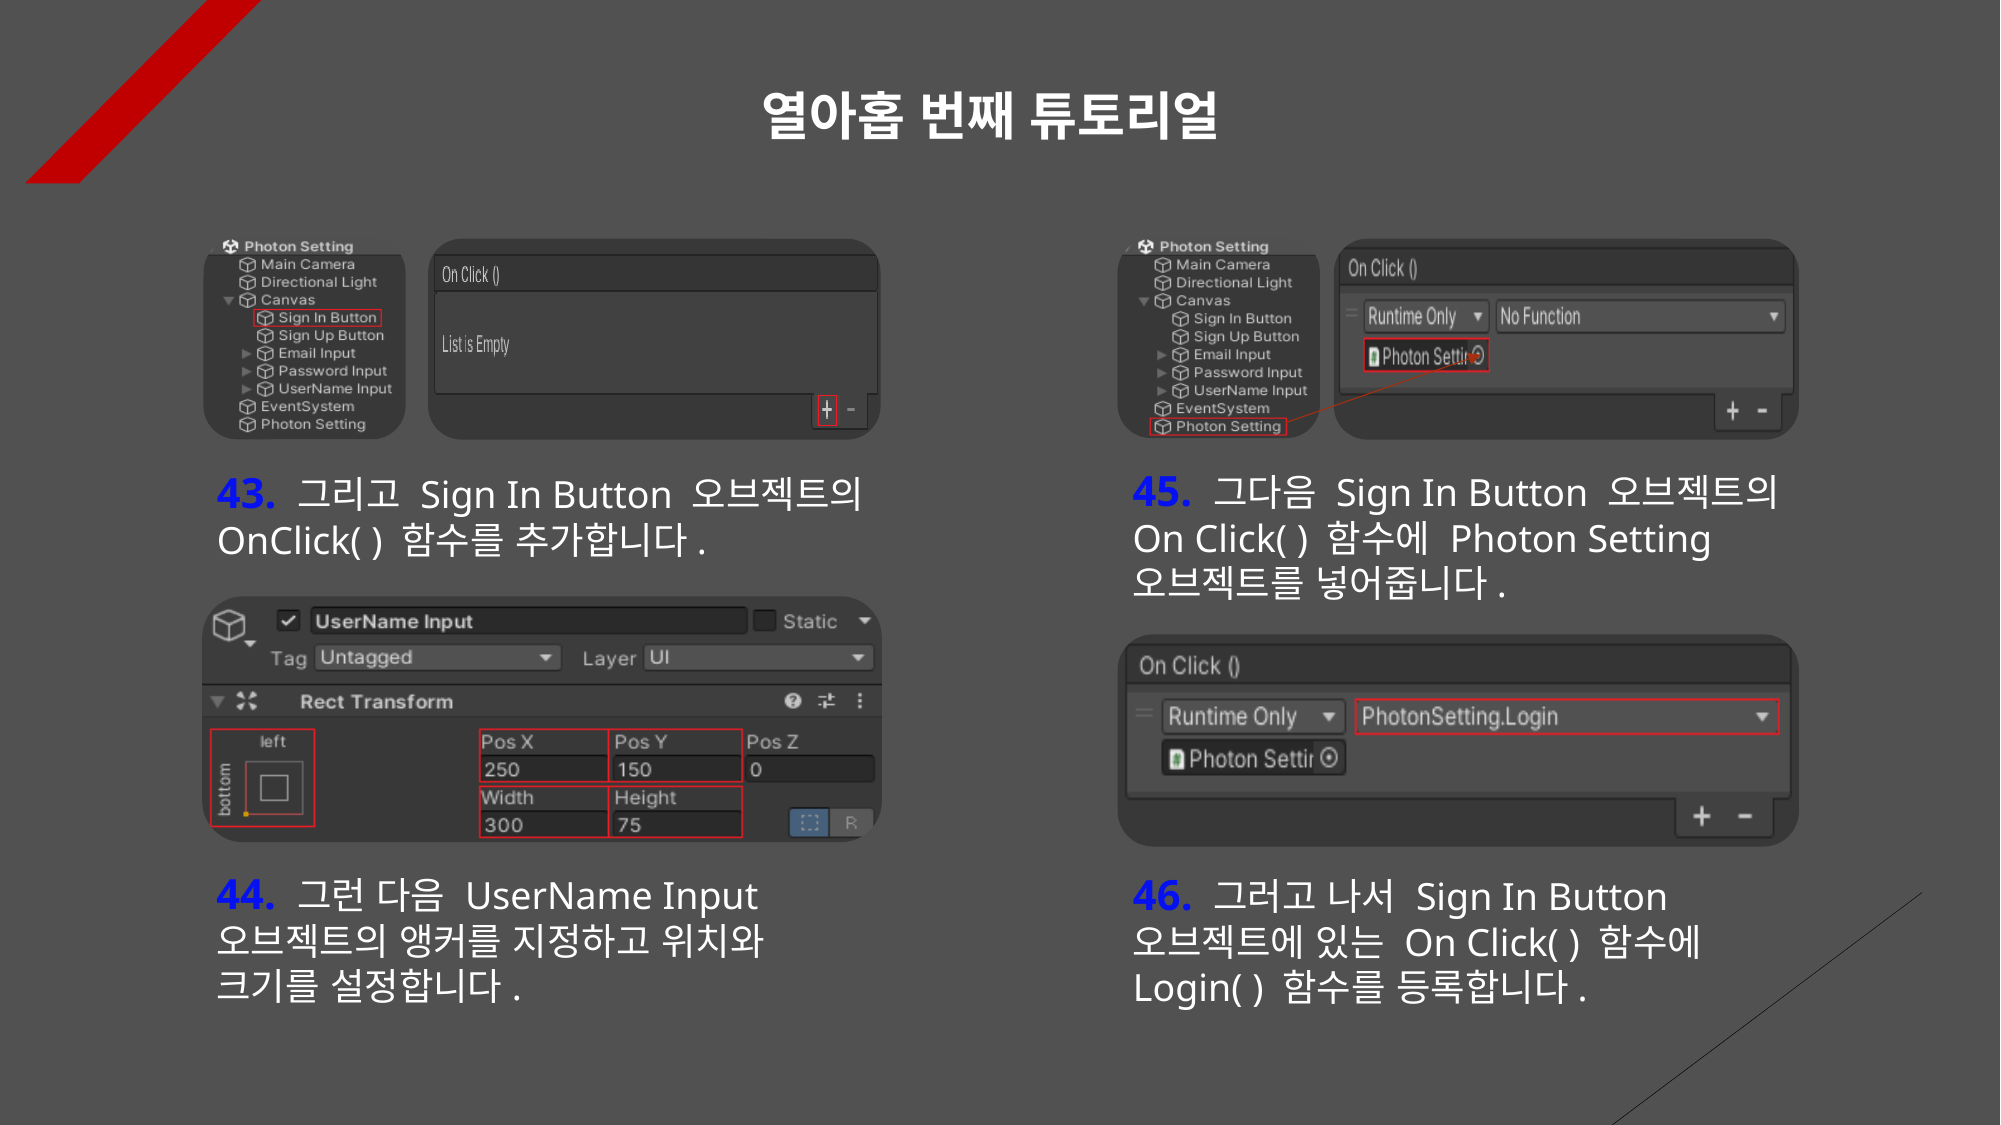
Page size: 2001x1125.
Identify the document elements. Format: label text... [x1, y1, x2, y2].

picture [1117, 238, 1320, 439]
text_box 열아홉 번째 튜토리얼 [710, 65, 1289, 156]
picture [202, 596, 882, 843]
text_box 45. 그다음 Sign In Button 오브젝트의 On Click( ) 함수에 Photon Setting 오브젝트를 넣어줍니다. [1117, 457, 1798, 613]
text_box 46. 그러고 나서 Sign In Button 오브젝트에 있는 On Click( ) 함수에 Login( ) 함수를 등록합니다. [1118, 861, 1801, 1017]
picture [1117, 634, 1799, 847]
text_box 44. 그런 다음 UserName Input 오브젝트의 앵커를 지정하고 위치와 크기를 설정합니다. [201, 860, 881, 1016]
picture [203, 238, 406, 440]
text_box [201, 219, 865, 281]
picture [1333, 238, 1799, 440]
text_box 43. 그리고 Sign In Button 오브젝트의 OnClick( ) 함수를 추가합니다. [202, 459, 882, 570]
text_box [1285, 354, 1481, 423]
picture [428, 238, 881, 440]
